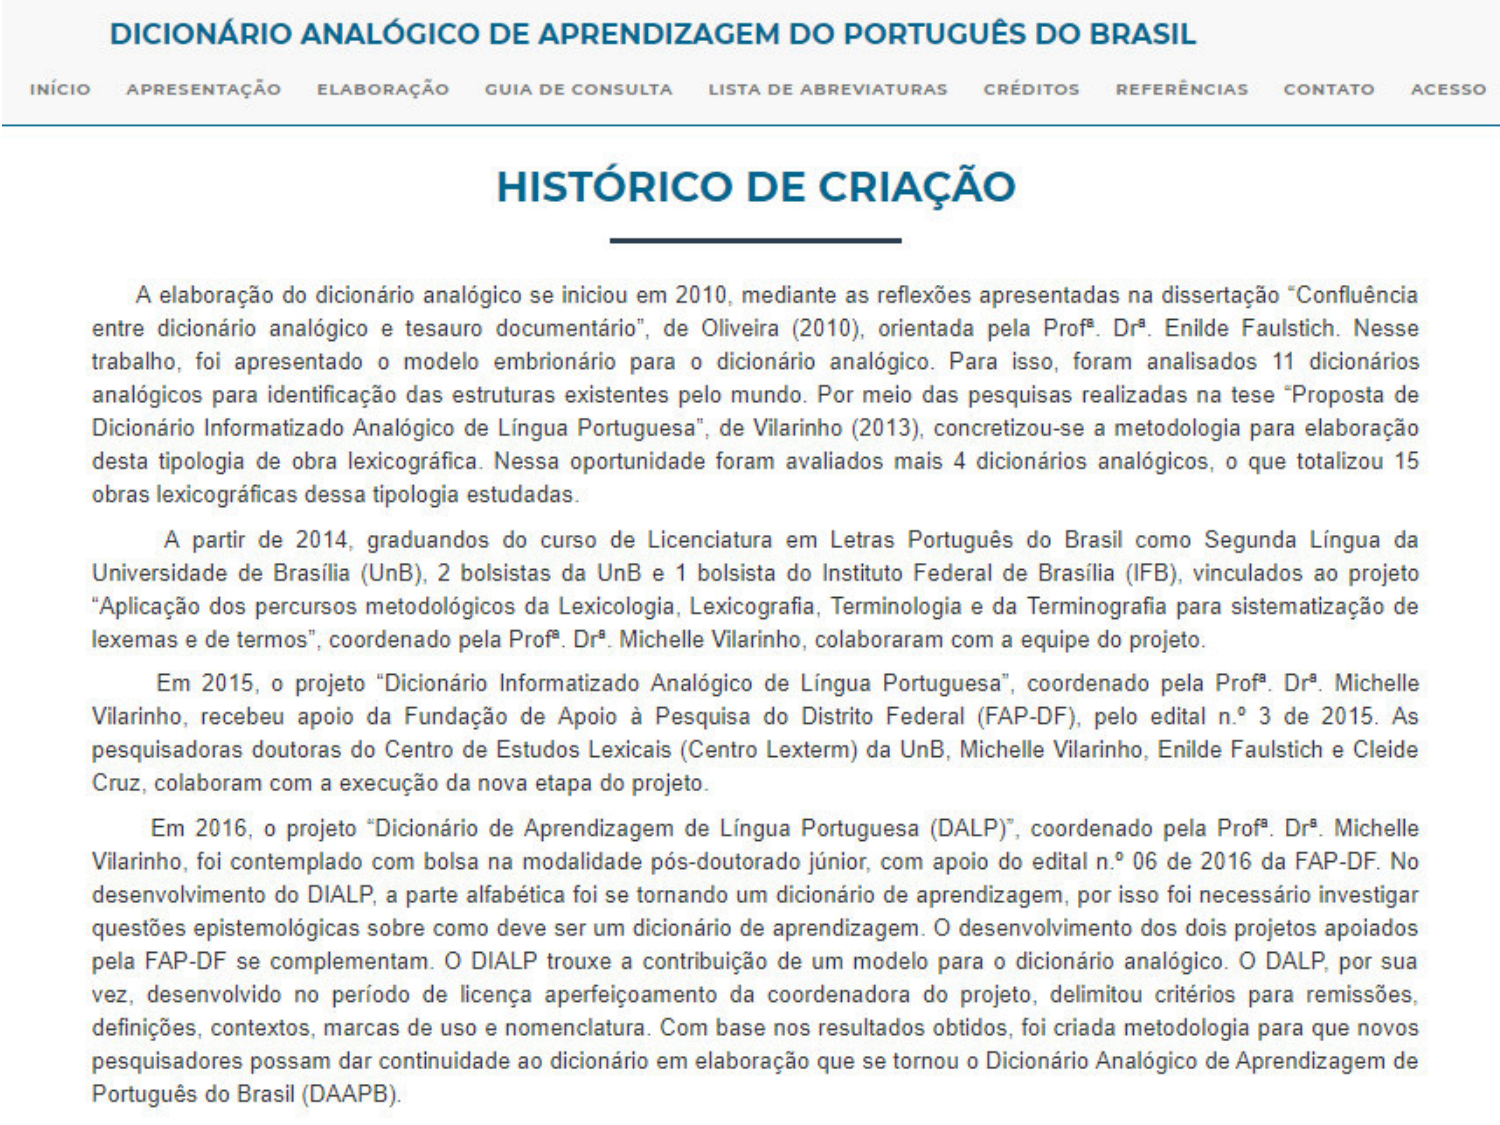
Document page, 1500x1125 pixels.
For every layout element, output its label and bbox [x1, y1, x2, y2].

list [2, 0, 1500, 1125]
